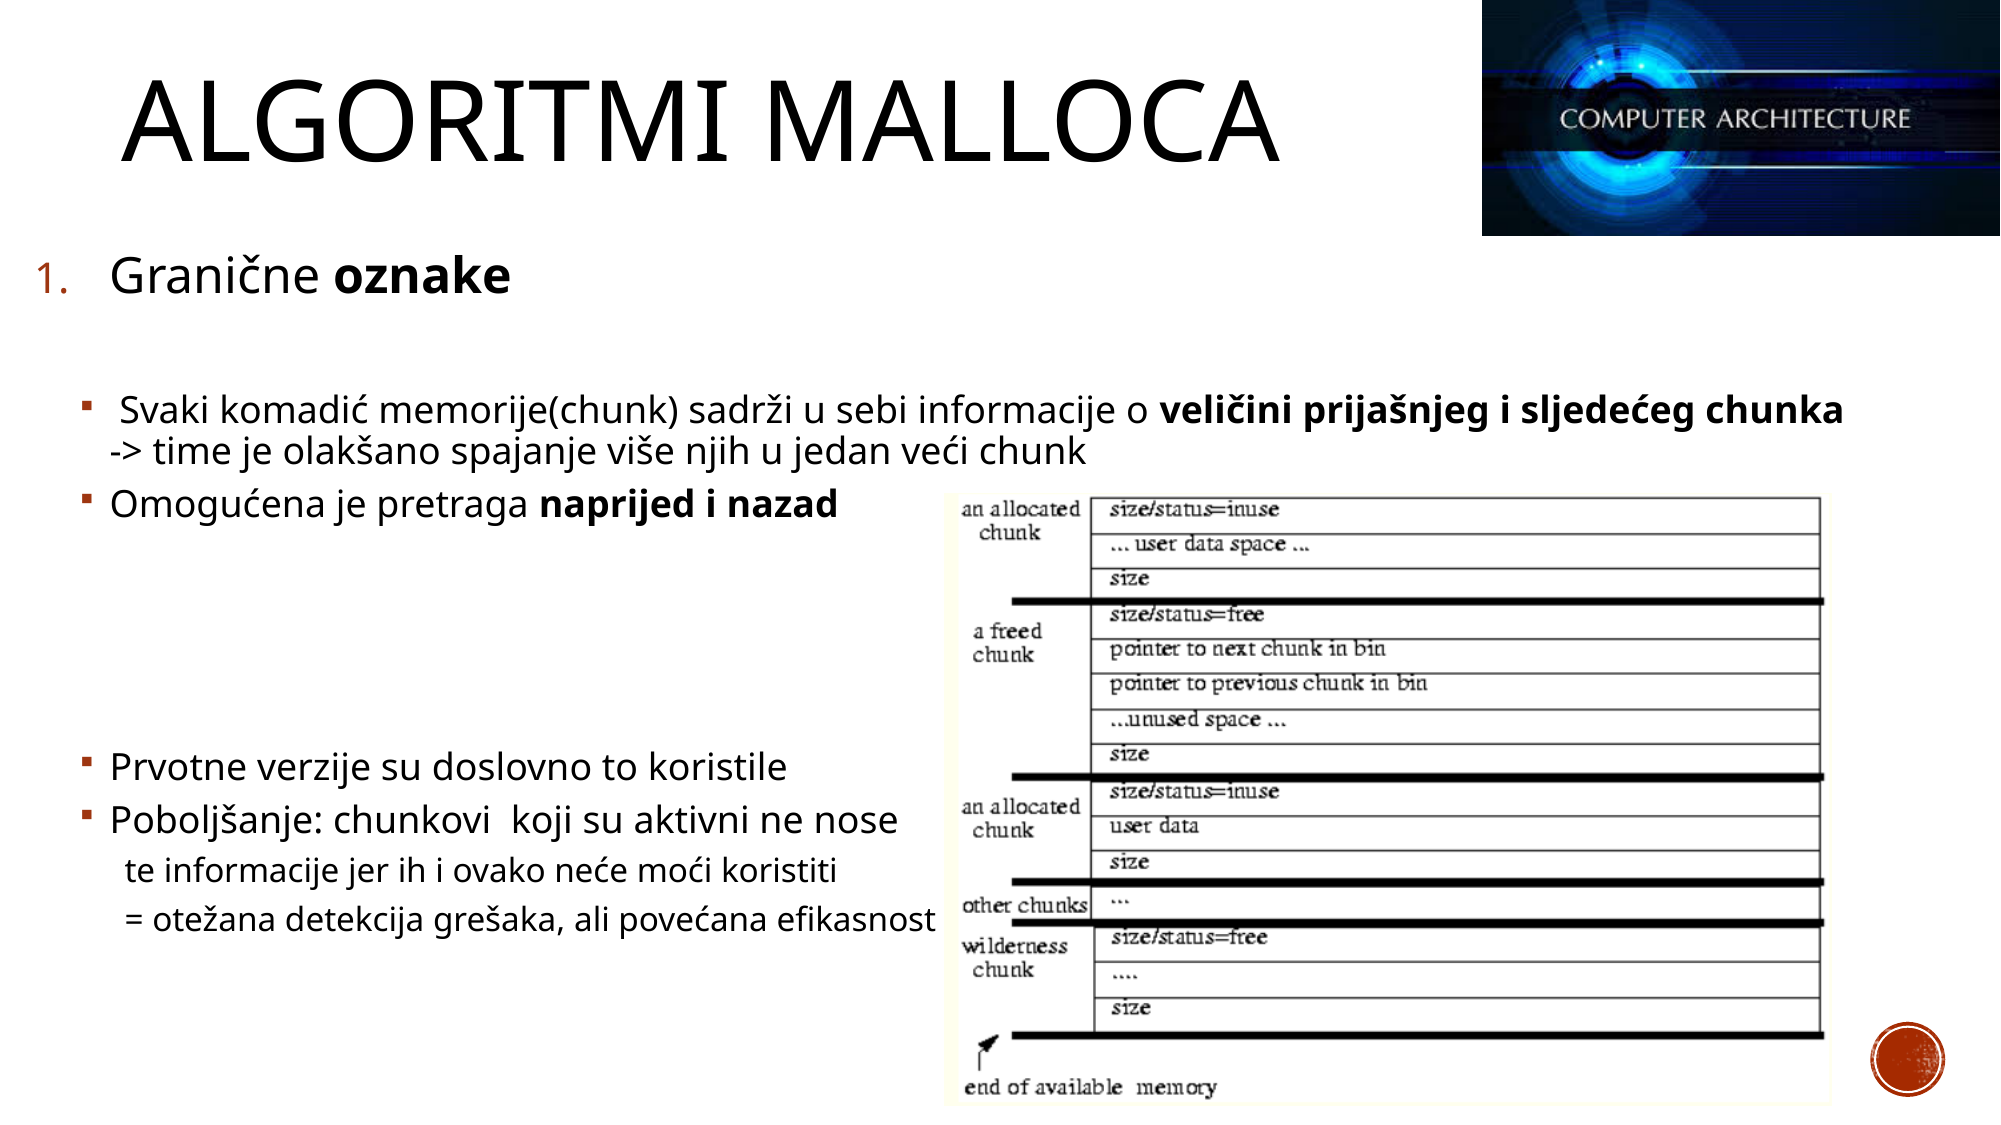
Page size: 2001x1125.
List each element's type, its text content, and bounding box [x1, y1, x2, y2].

picture [944, 493, 1832, 1106]
title Algoritmi malloca [106, 29, 1482, 220]
list Granične oznake Svaki komadić memorije(chunk) sadrži u sebi informacije o veličini prijašnjeg i sljedećeg chunka -> time je olakšano spajanje više njih u jedan veći chunk Omogućena je pretraga naprijed i nazad Prvotne verzije su doslovno to koristile Poboljšanje: chunkovi koji su aktivni ne nose te informacije jer ih i ovako neće moći koristiti = otežana detekcija grešaka, ali povećana efikasnost [19, 242, 1870, 1045]
picture [1482, 0, 2000, 236]
